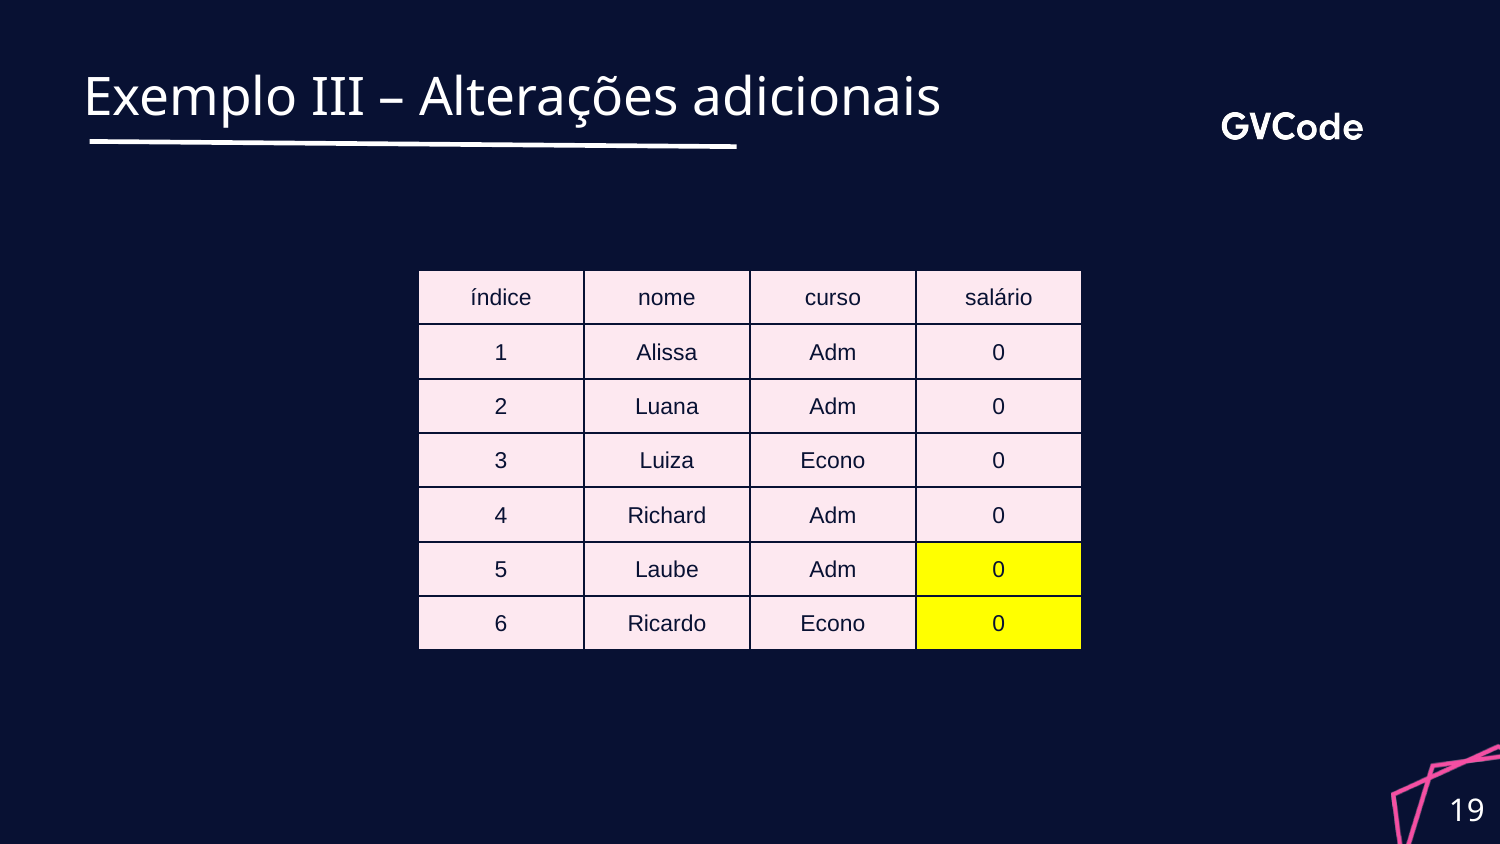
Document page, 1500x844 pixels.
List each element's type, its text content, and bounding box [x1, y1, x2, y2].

table_cell 1 [419, 325, 583, 378]
table_cell Adm [751, 488, 915, 541]
table_cell Adm [751, 325, 915, 378]
table_header índice [419, 271, 583, 323]
table_cell Alissa [585, 325, 749, 378]
table_cell 2 [419, 380, 583, 432]
table_cell 0 [917, 434, 1081, 486]
title Exemplo III – Alterações adicionais [68, 47, 1467, 142]
table_header nome [585, 271, 749, 323]
table_cell 0 [917, 488, 1081, 541]
table_cell Luana [585, 380, 749, 432]
table_cell Adm [751, 543, 915, 595]
table_cell Richard [585, 488, 749, 541]
table_cell 0 [917, 597, 1081, 649]
table_header salário [917, 271, 1081, 323]
table_cell 6 [419, 597, 583, 649]
table_header curso [751, 271, 915, 323]
table_cell 5 [419, 543, 583, 595]
table_cell Econo [751, 597, 915, 649]
table_cell Econo [751, 434, 915, 486]
table_cell 0 [917, 380, 1081, 432]
table_cell 3 [419, 434, 583, 486]
table_cell Adm [751, 380, 915, 432]
table_cell 0 [917, 543, 1081, 595]
table_cell 0 [917, 325, 1081, 378]
table_cell Luiza [585, 434, 749, 486]
table_cell Ricardo [585, 597, 749, 649]
table_cell 4 [419, 488, 583, 541]
slide_number ‹#› [1410, 779, 1500, 844]
table_cell Laube [585, 543, 749, 595]
picture [1387, 744, 1500, 844]
